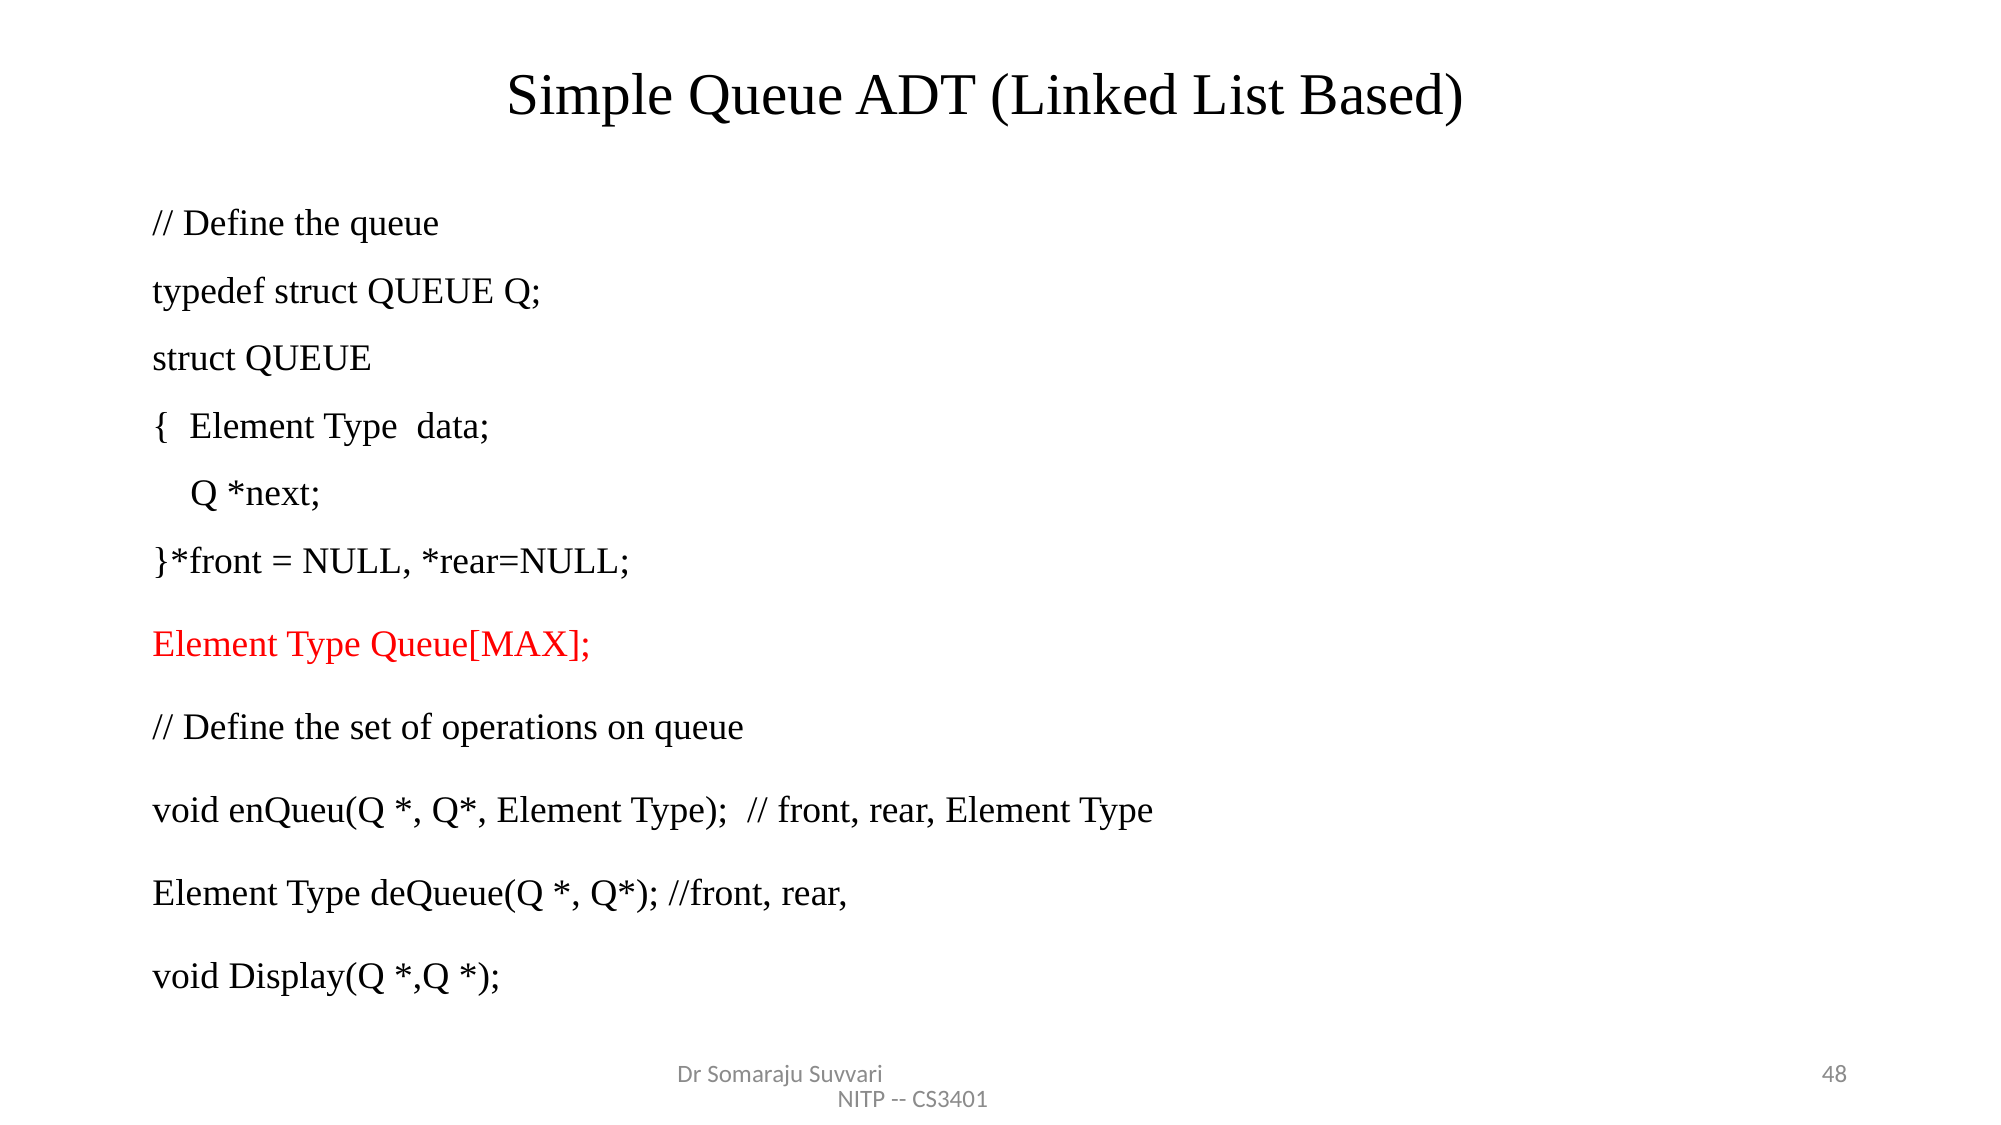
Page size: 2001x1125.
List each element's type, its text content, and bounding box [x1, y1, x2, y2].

list // Define the queue typedef struct QUEUE Q; struct QUEUE { Element Type data; Q *next; }*front = NULL, *rear=NULL; Element Type Queue[MAX]; // Define the set of operations on queue void enQueu(Q *, Q*, Element Type); // front, rear, Element Type Element Type deQueue(Q *, Q*); //front, rear, void Display(Q *,Q *); [137, 168, 1863, 1014]
title Simple Queue ADT (Linked List Based) [384, 36, 1588, 155]
slide_number 48 [1412, 1042, 1863, 1103]
footer Dr Somaraju Suvvari NITP -- CS3401 [662, 1042, 1338, 1103]
